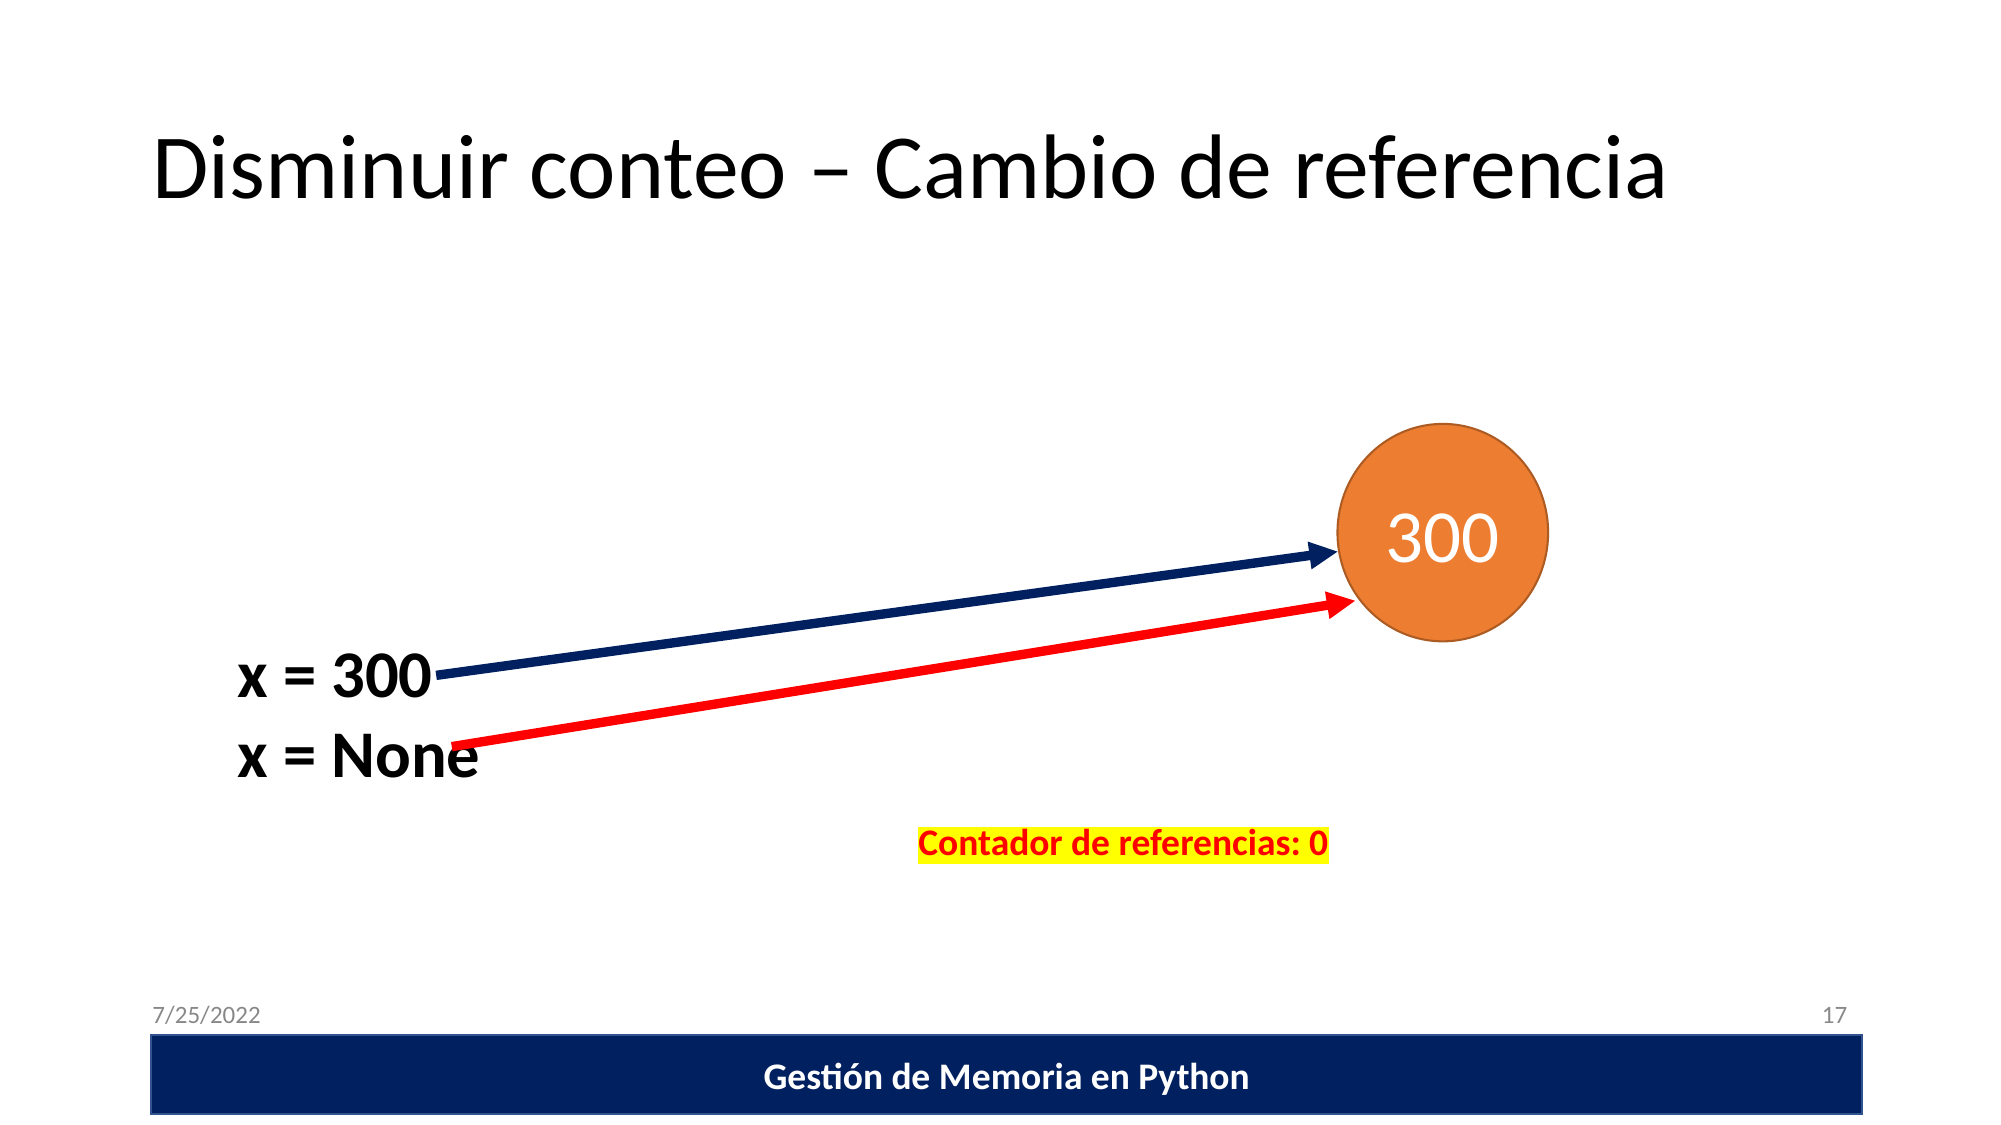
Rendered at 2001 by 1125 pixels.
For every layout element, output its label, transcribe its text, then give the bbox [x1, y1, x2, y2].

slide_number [137, 983, 588, 1044]
title Disminuir conteo – Cambio de referencia [137, 59, 1863, 278]
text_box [435, 551, 1338, 676]
text_box Contador de referencias: 0 [903, 810, 1904, 870]
slide_number ‹#› [1412, 983, 1863, 1035]
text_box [451, 600, 1356, 747]
text_box Gestión de Memoria en Python [151, 1035, 1863, 1115]
text_box 300 [1337, 423, 1549, 622]
text_box x = 300 x = None [222, 622, 1640, 878]
